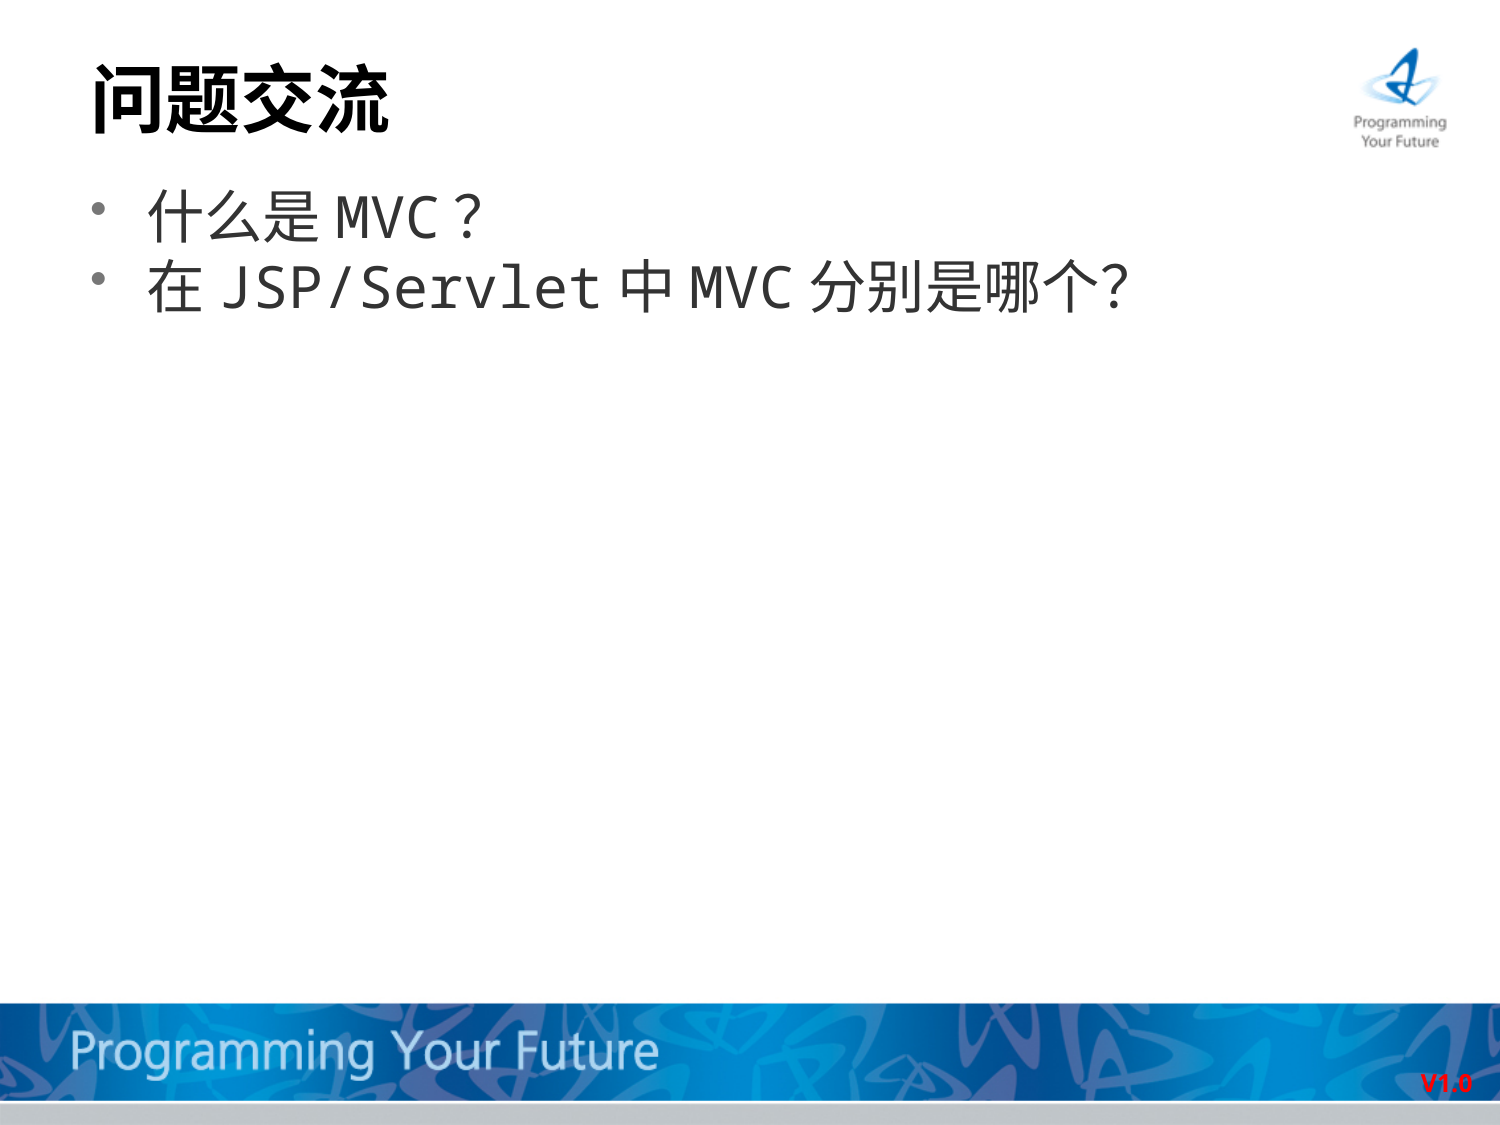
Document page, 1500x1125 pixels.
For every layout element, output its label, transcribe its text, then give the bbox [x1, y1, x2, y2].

title 问题交流 [74, 44, 1271, 162]
picture [1340, 42, 1461, 157]
list 什么是MVC？ 在JSP/Servlet中MVC分别是哪个？ [74, 172, 1412, 988]
picture [0, 997, 1500, 1125]
